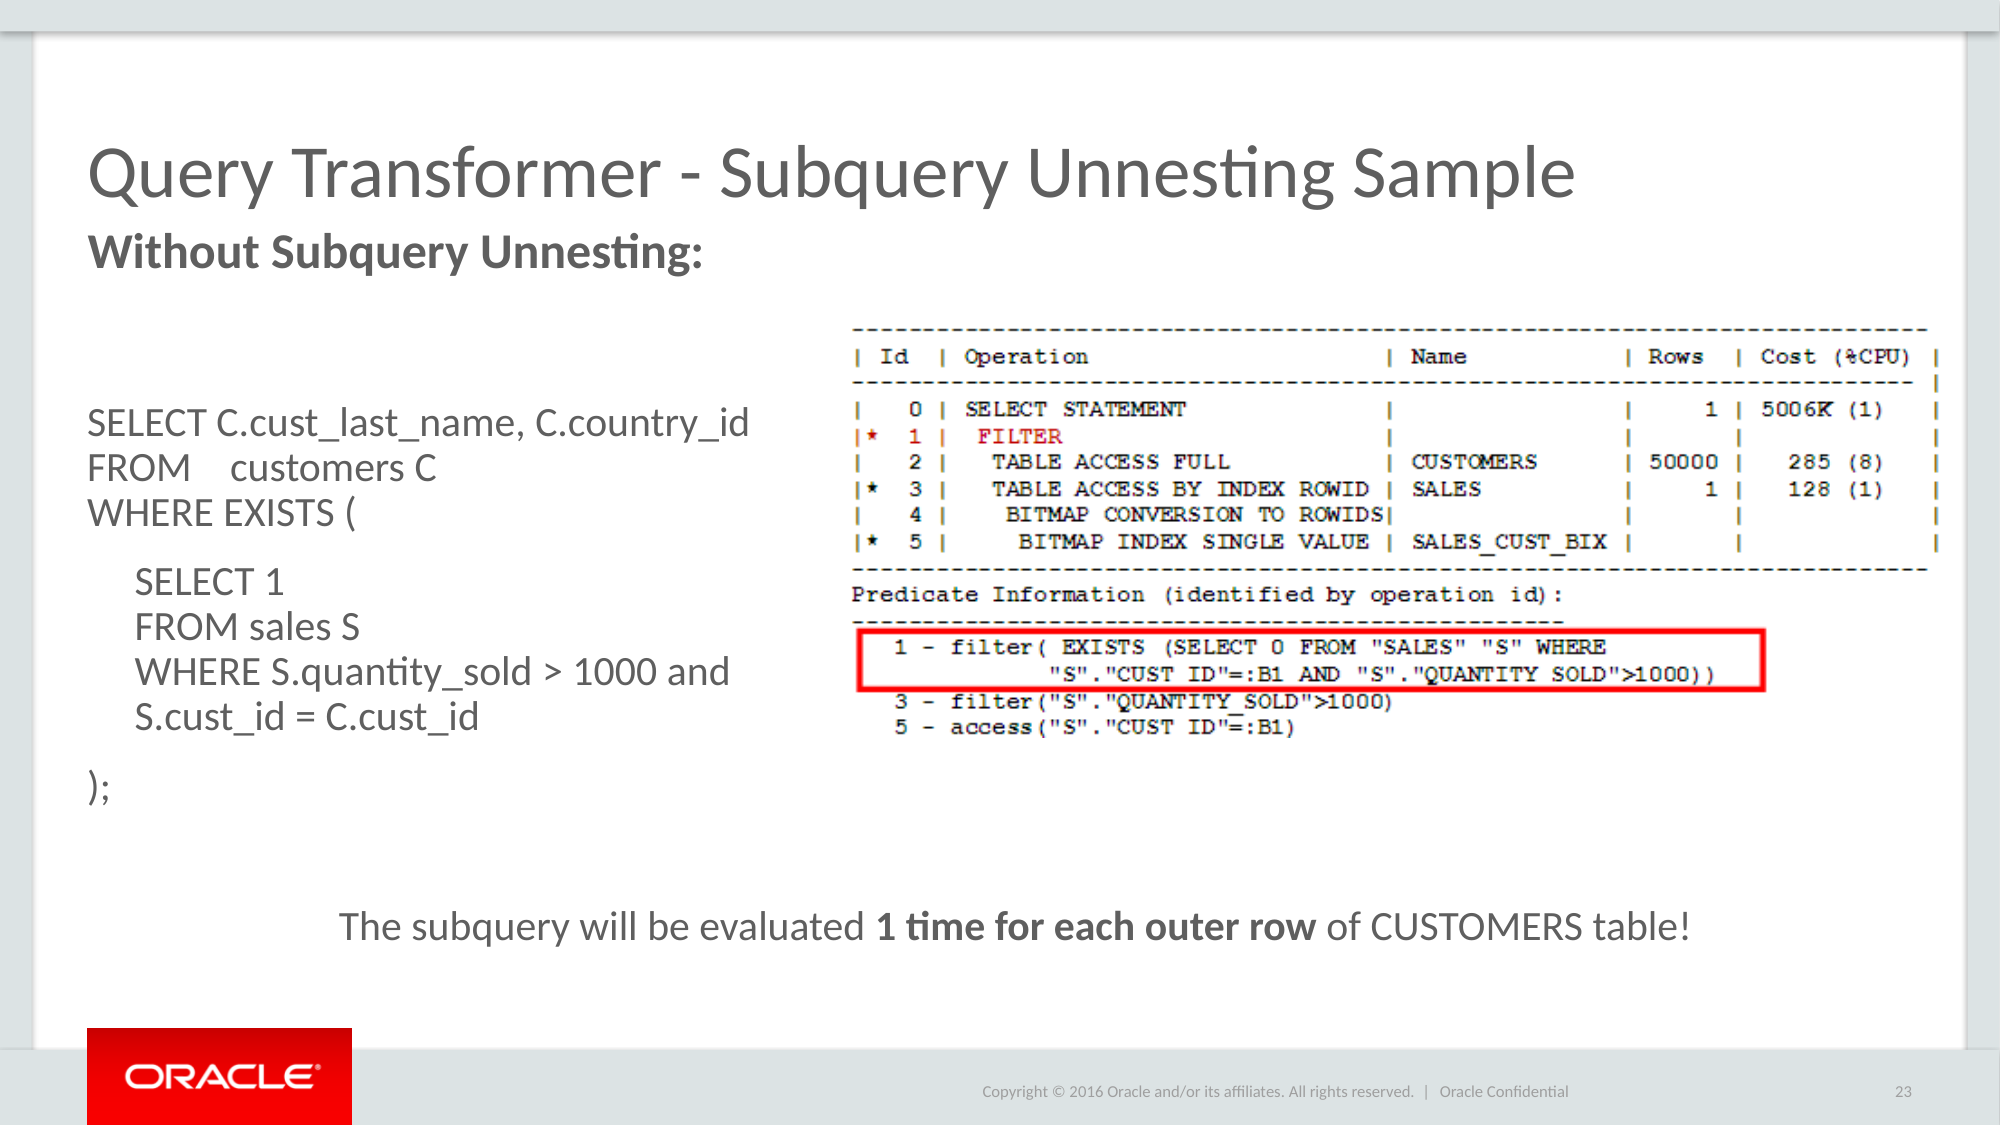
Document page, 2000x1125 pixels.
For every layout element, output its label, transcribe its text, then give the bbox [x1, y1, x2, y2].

title Query Transformer - Subquery Unnesting Sample [86, 66, 1913, 213]
list Without Subquery Unnesting: [86, 225, 1913, 282]
list SELECT C.cust_last_name, C.country_id FROM customers C WHERE EXISTS ( SELECT 1 FROM sales S WHERE S.quantity_sold > 1000 and S.cust_id = C.cust_id ); The subquery will be evaluated 1 time for each outer row of CUSTOMERS table! [86, 324, 1944, 976]
picture [87, 1028, 352, 1125]
slide_number 23 [1849, 1075, 1913, 1106]
picture [851, 324, 1944, 738]
footer Oracle Confidential [1439, 1075, 1849, 1106]
